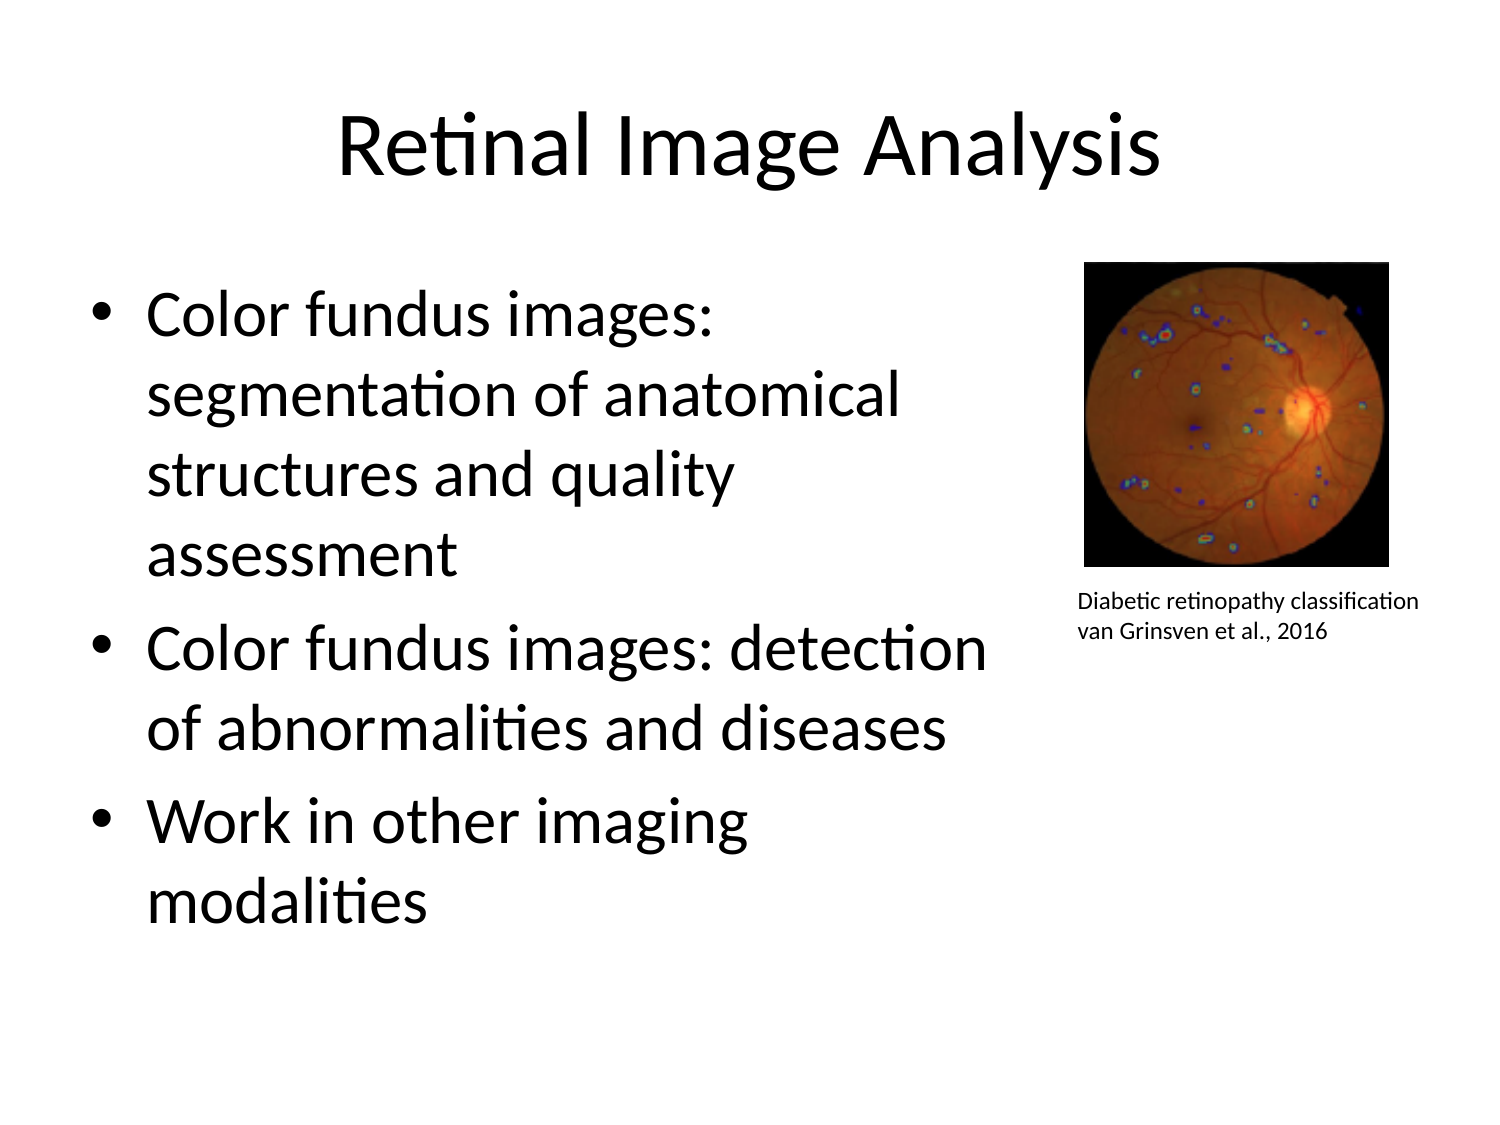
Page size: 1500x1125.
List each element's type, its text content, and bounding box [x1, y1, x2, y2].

picture [1084, 262, 1389, 567]
title Retinal Image Analysis [75, 45, 1425, 233]
text_box Diabetic retinopathy classification van Grinsven et al., 2016 [1062, 576, 1436, 652]
list Color fundus images: segmentation of anatomical structures and quality assessment Color fundus images: detection of abnormalities and diseases Work in other imaging modalities [75, 262, 1046, 1005]
